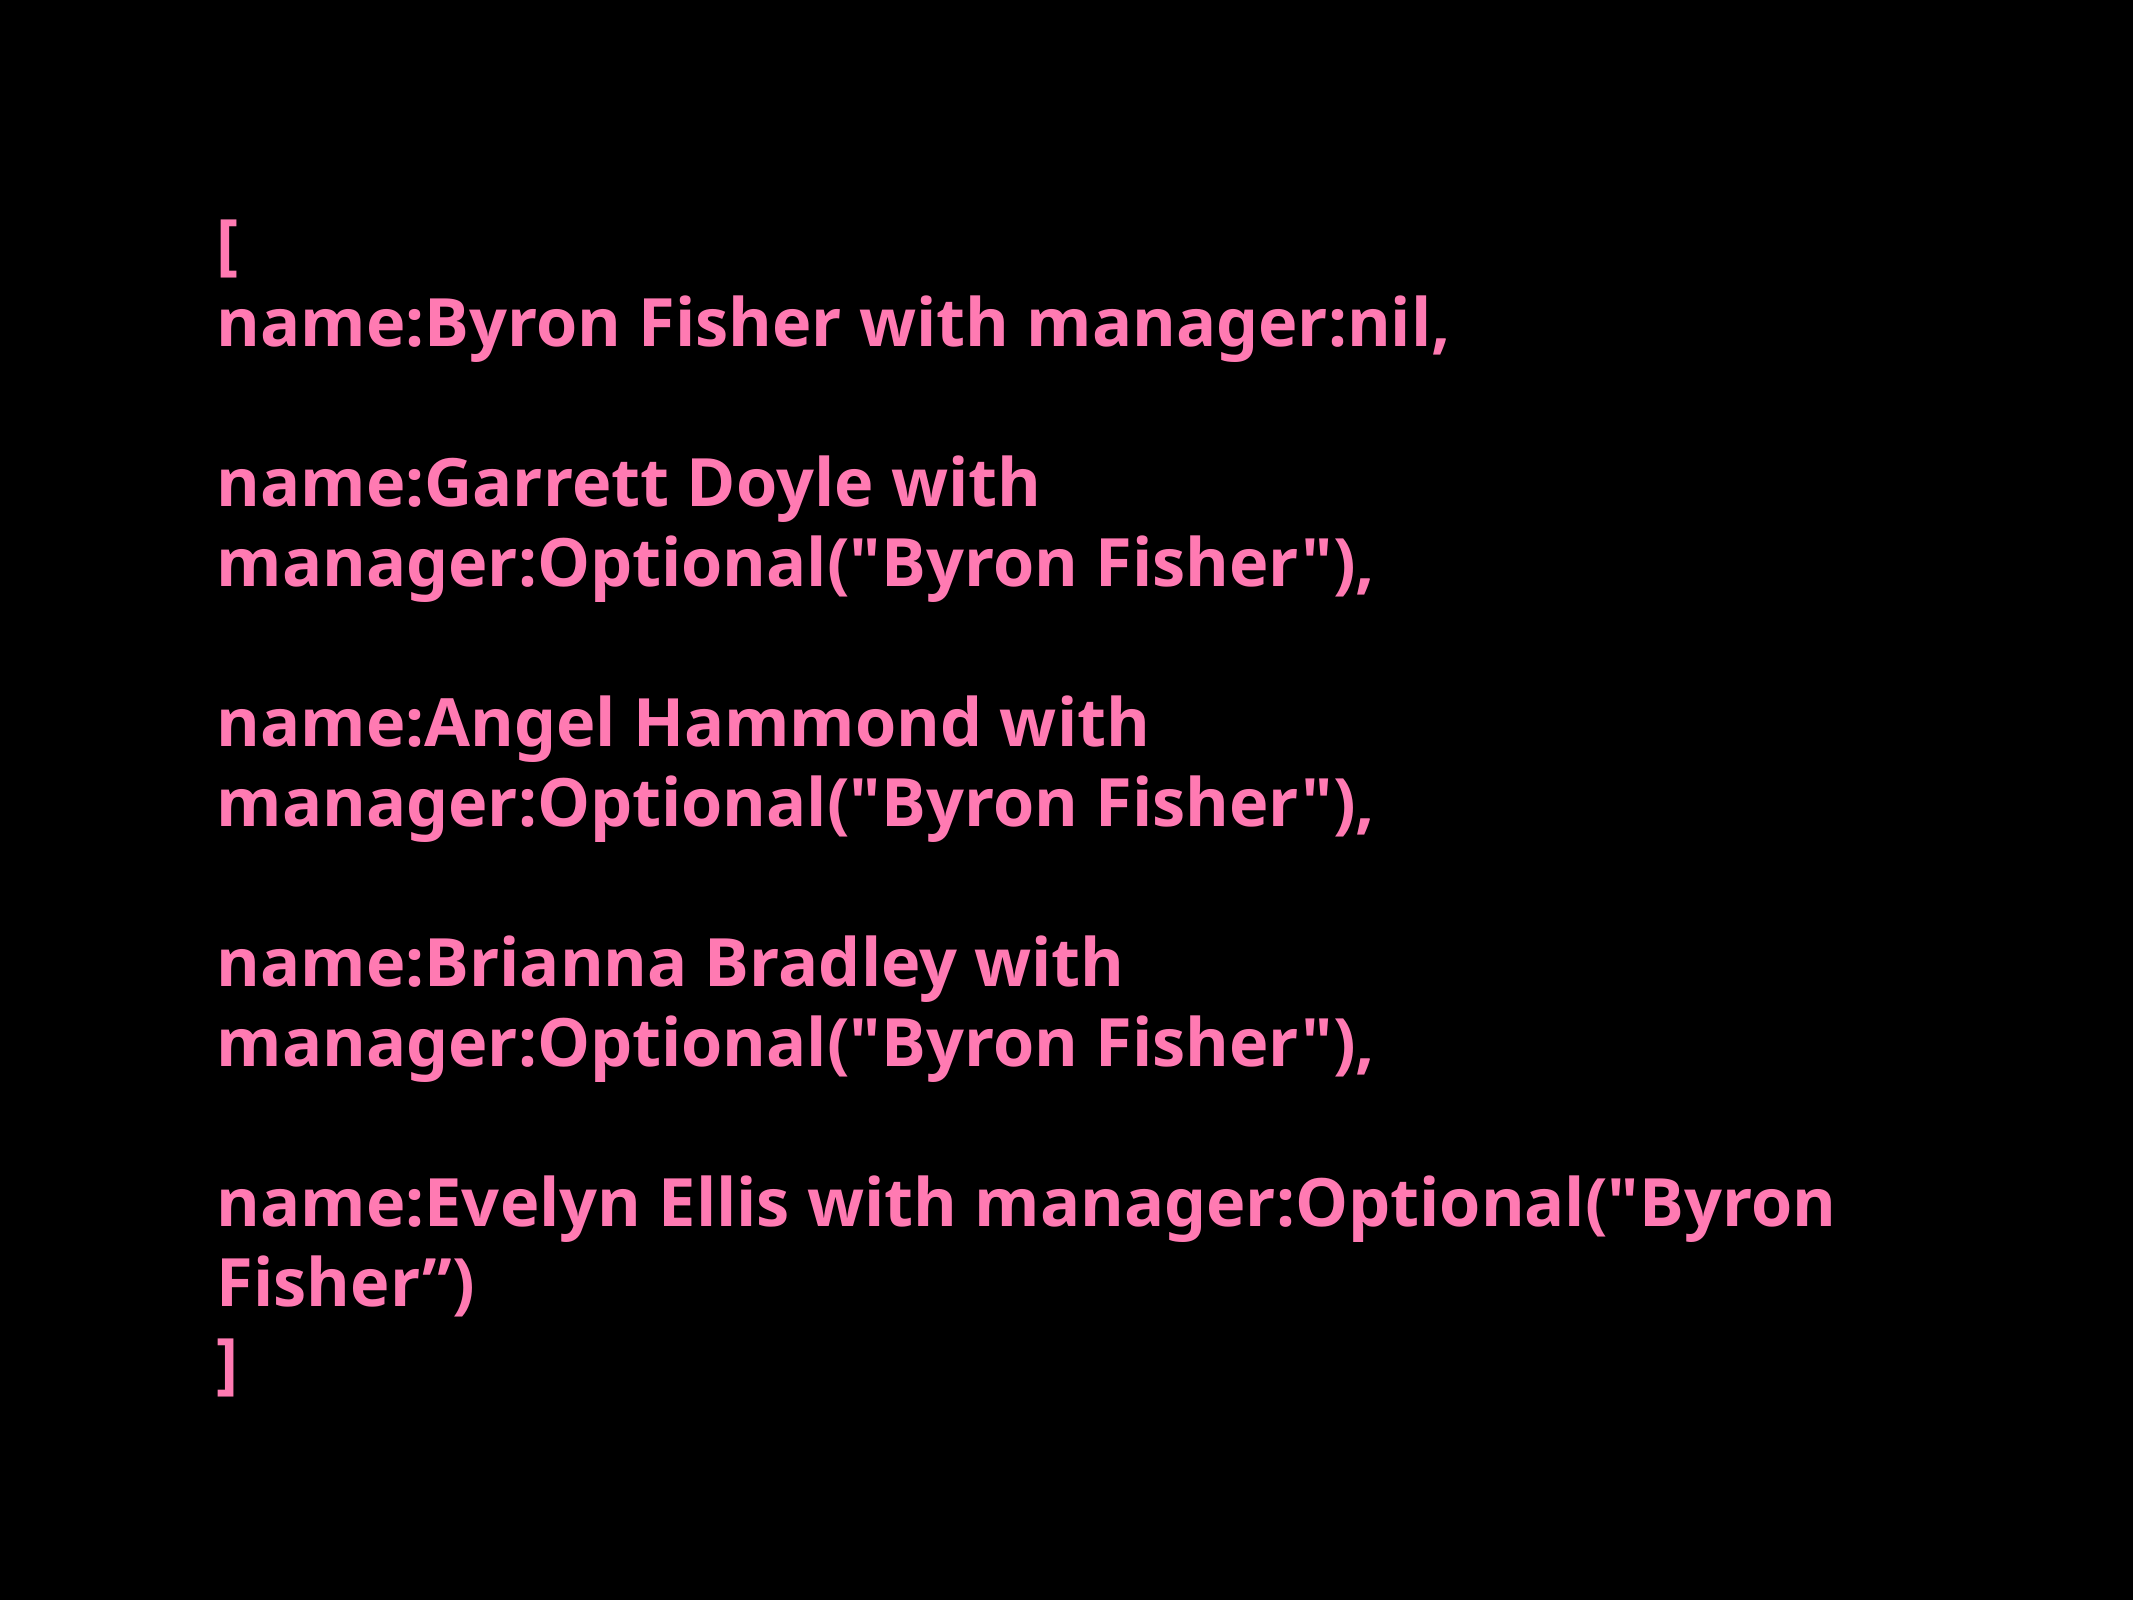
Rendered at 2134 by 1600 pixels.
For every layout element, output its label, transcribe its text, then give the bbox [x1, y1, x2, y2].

title [ name:Byron Fisher with manager:nil, name:Garrett Doyle with manager:Optional("Byron Fisher"), name:Angel Hammond with manager:Optional("Byron Fisher"), name:Brianna Bradley with manager:Optional("Byron Fisher"), name:Evelyn Ellis with manager:Optional("Byron Fisher”) ] [207, 182, 1926, 1418]
